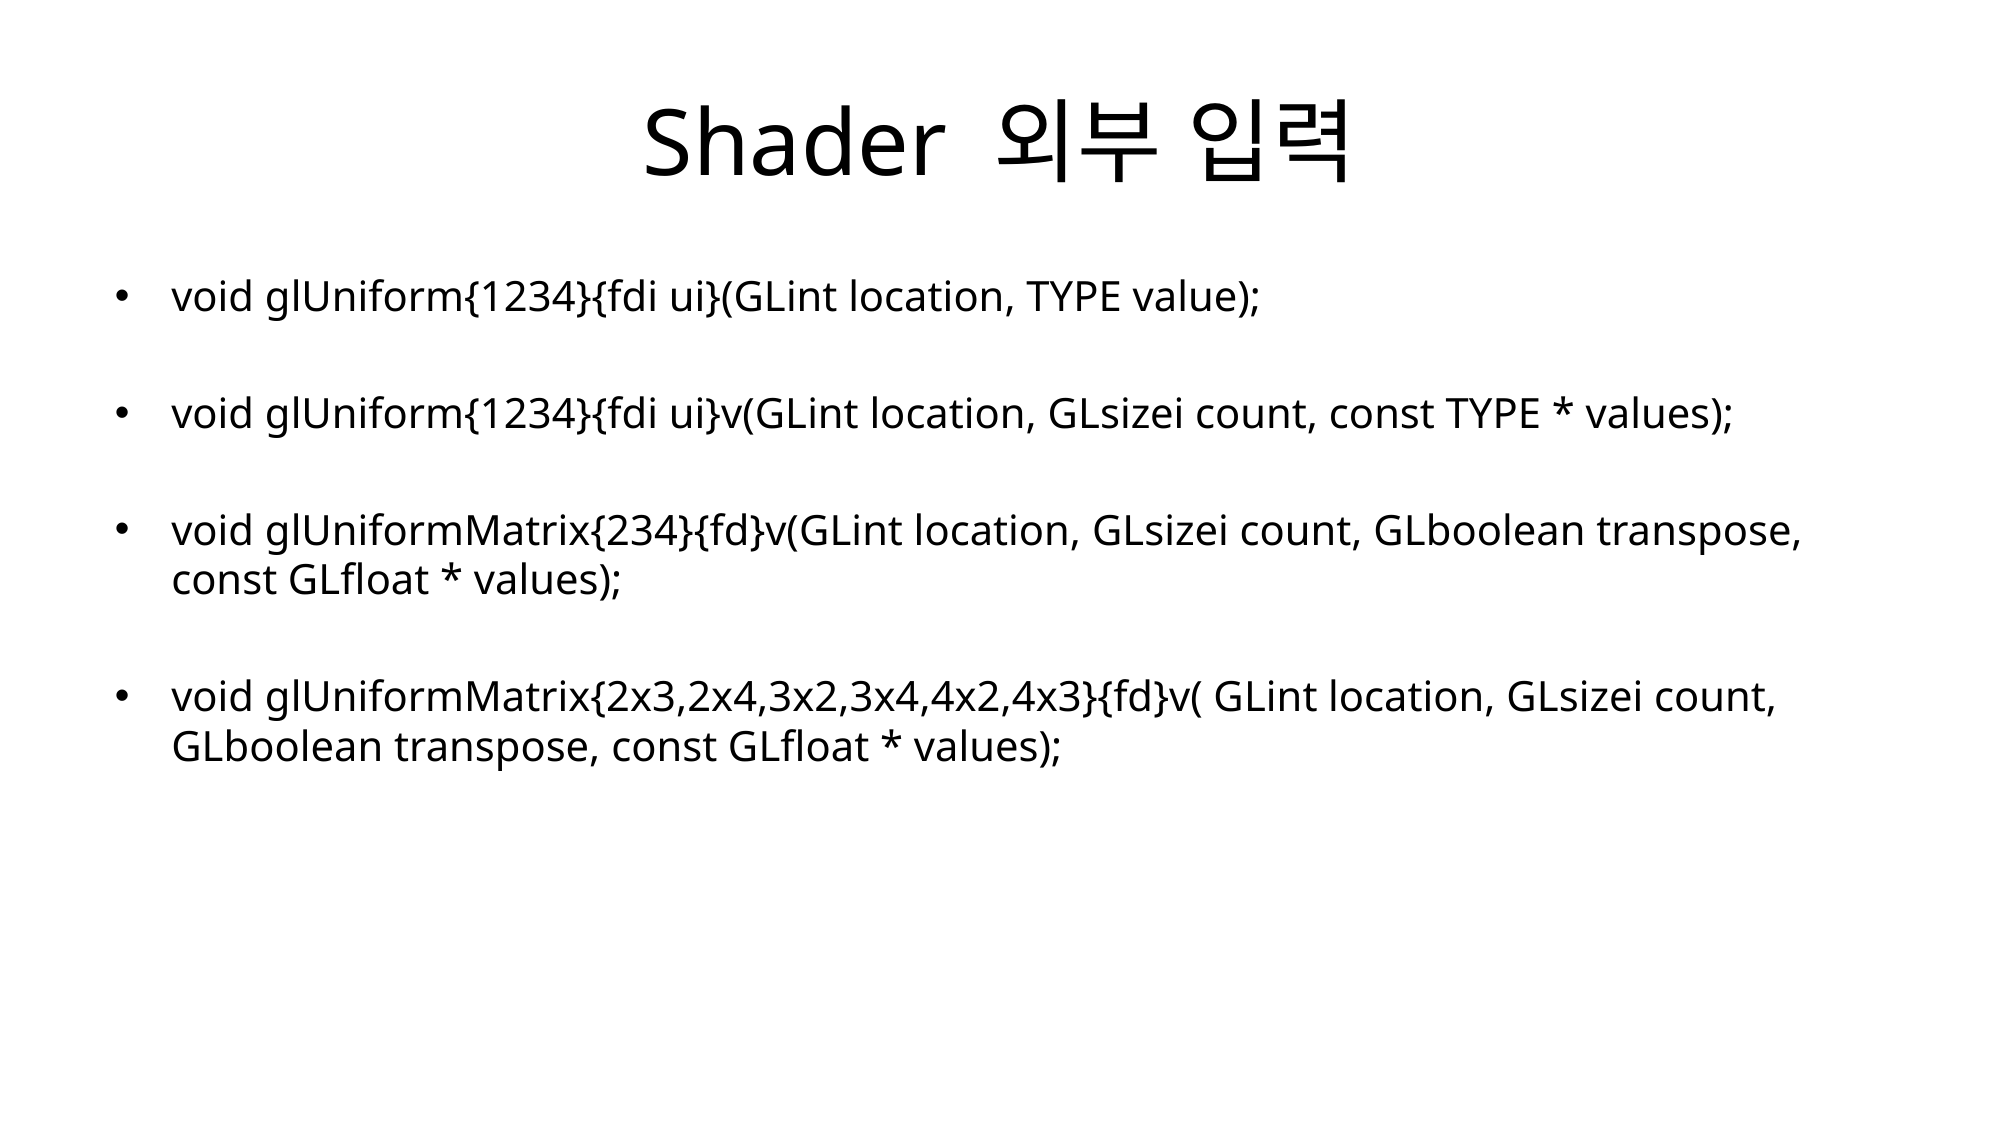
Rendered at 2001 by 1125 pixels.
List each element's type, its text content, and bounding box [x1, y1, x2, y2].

list void glUniform{1234}{fdi ui}(GLint location, TYPE value); void glUniform{1234}{fdi ui}v(GLint location, GLsizei count, const TYPE * values); void glUniformMatrix{234}{fd}v(GLint location, GLsizei count, GLboolean transpose, const GLfloat * values); void glUniformMatrix{2x3,2x4,3x2,3x4,4x2,4x3}{fd}v( GLint location, GLsizei count, GLboolean transpose, const GLfloat * values); [99, 262, 1900, 1005]
title Shader 외부 입력 [99, 45, 1900, 233]
